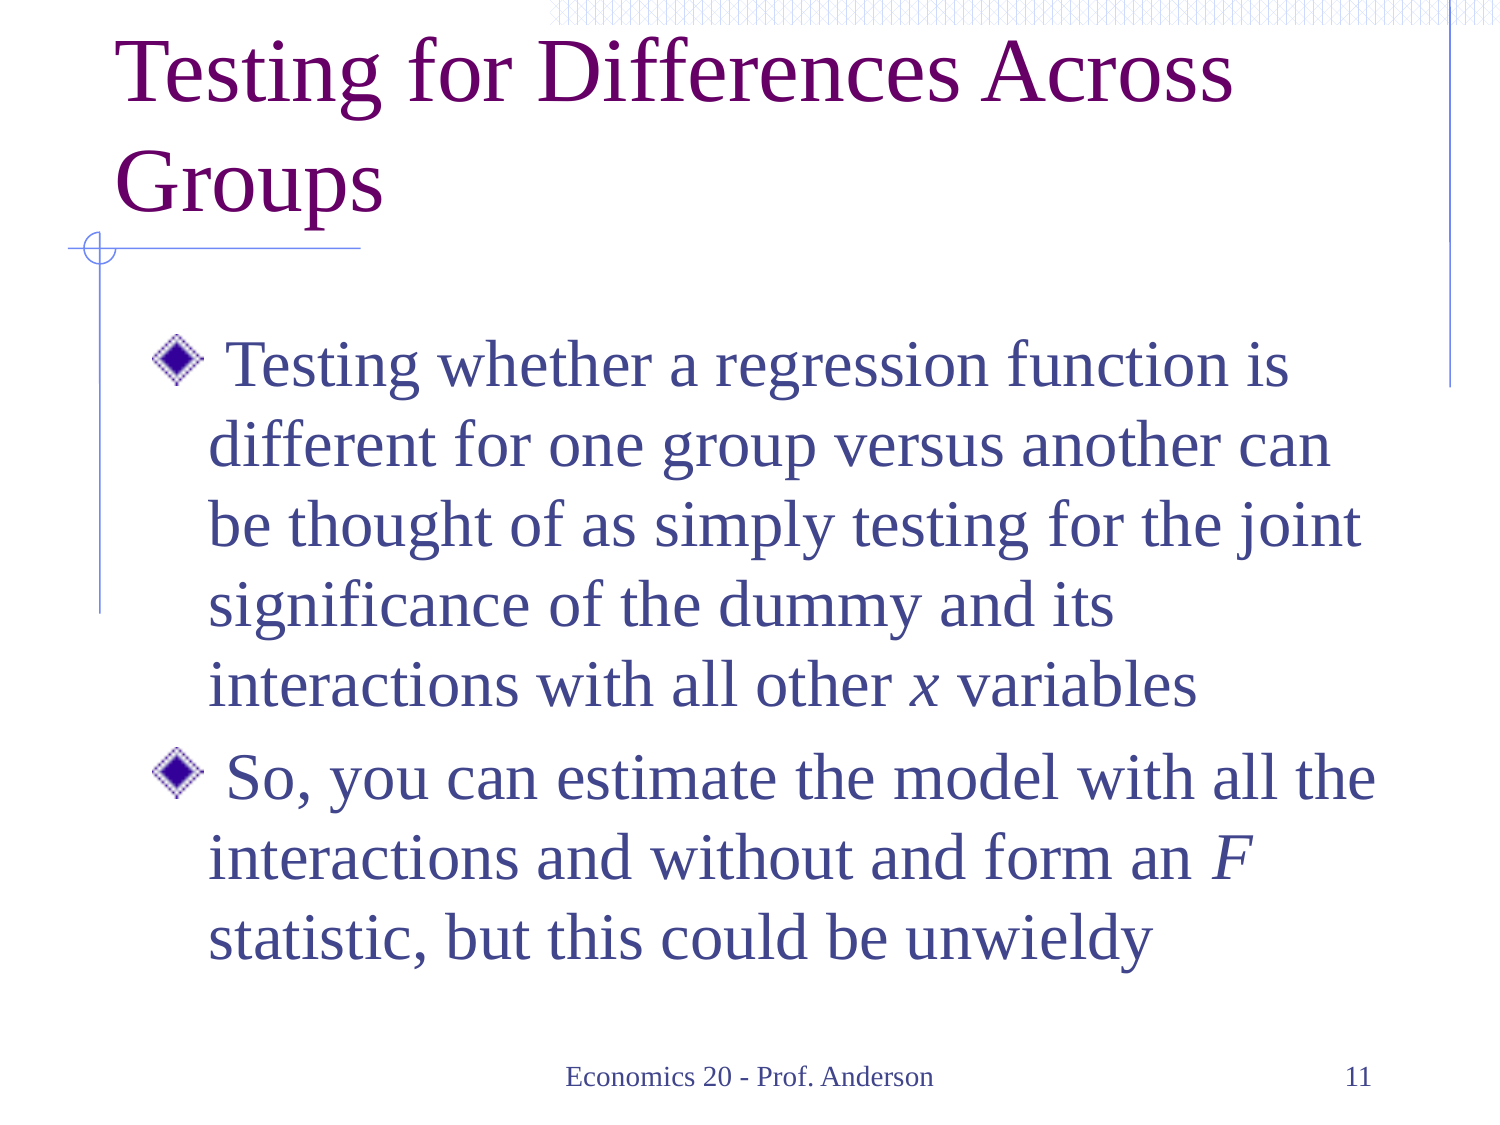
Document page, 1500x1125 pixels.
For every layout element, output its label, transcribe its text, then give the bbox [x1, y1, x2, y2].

title Testing for Differences Across Groups [99, 50, 1375, 238]
list Testing whether a regression function is different for one group versus another can be thought of as simply testing for the joint significance of the dummy and its interactions with all other x variables So, you can estimate the model with all the interactions and without and form an F statistic, but this could be unwieldy [137, 312, 1413, 988]
picture [152, 747, 204, 799]
slide_number 11 [1074, 1025, 1388, 1100]
footer Economics 20 - Prof. Anderson [512, 1025, 988, 1100]
picture [152, 334, 204, 386]
